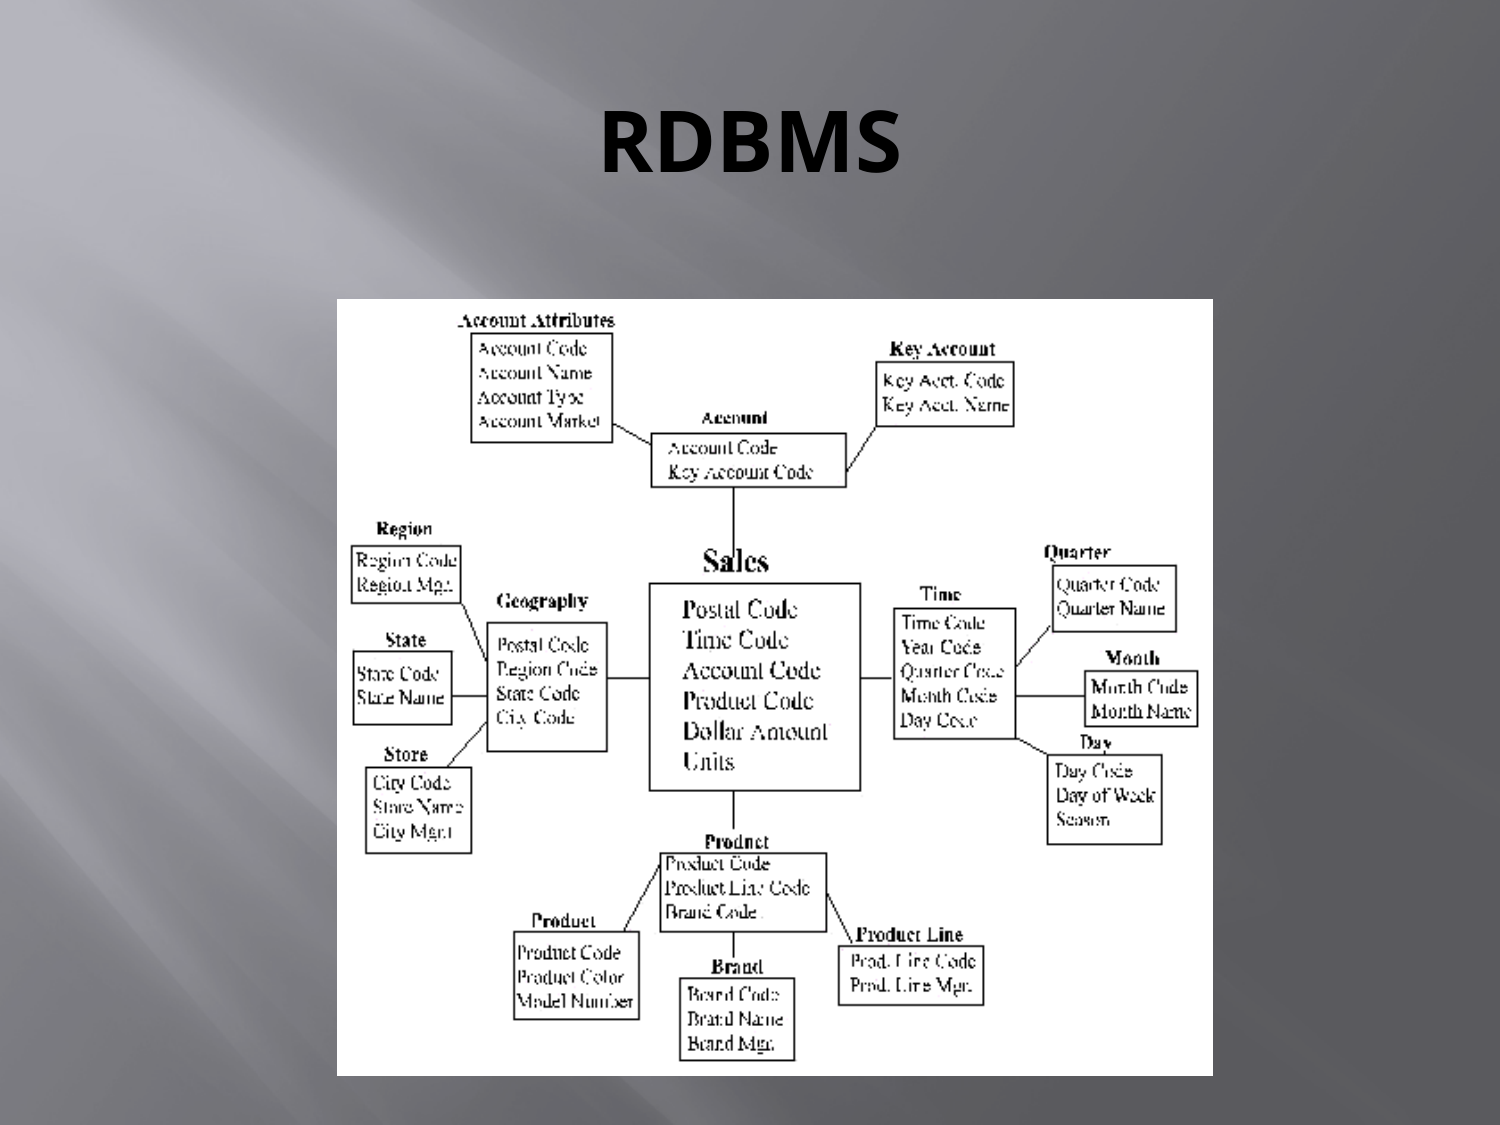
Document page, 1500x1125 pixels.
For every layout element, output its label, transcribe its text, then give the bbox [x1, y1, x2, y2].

title RDBMS [75, 45, 1425, 233]
picture [337, 299, 1213, 1076]
